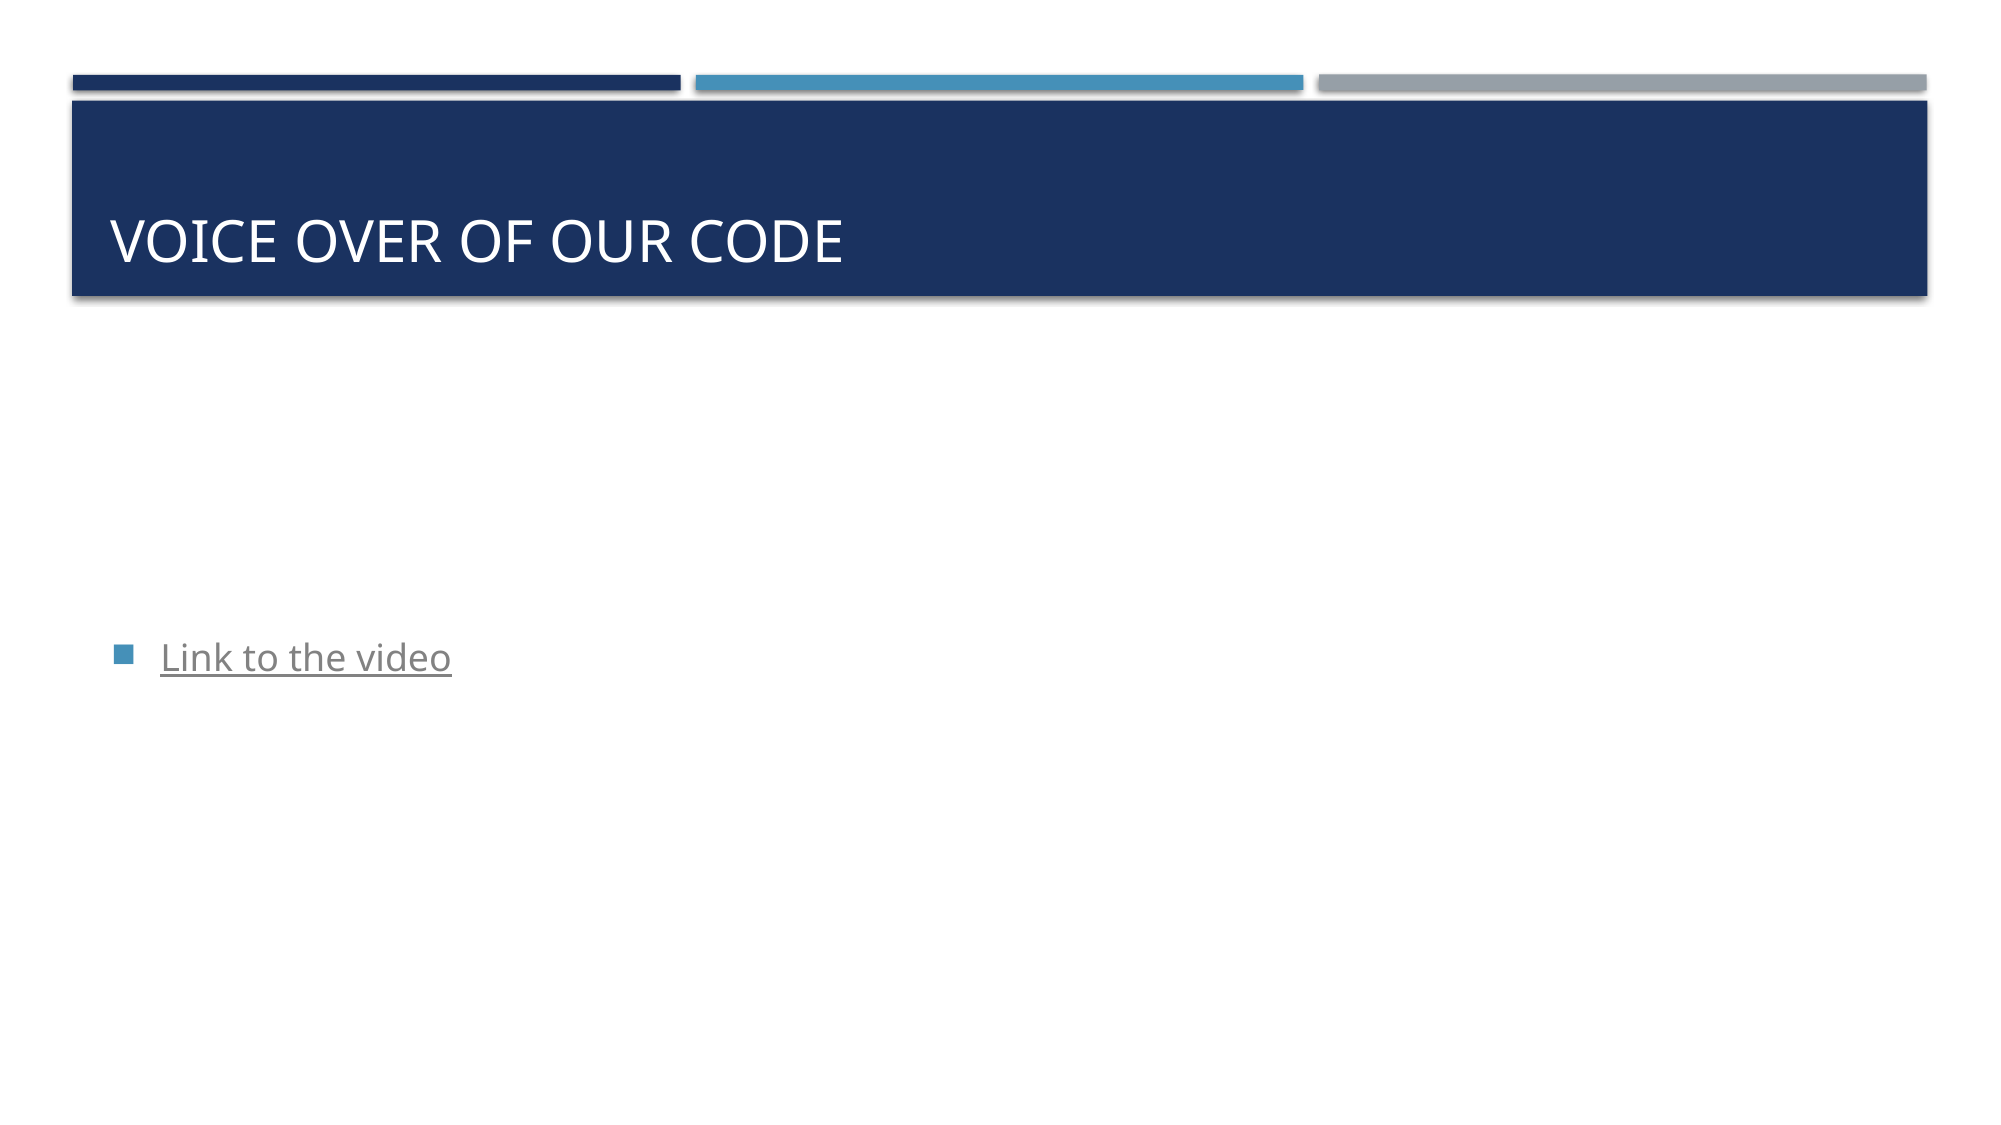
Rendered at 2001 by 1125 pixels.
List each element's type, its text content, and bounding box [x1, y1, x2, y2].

title Voice over of our code [95, 115, 1905, 282]
list Link to the video [95, 357, 1905, 962]
